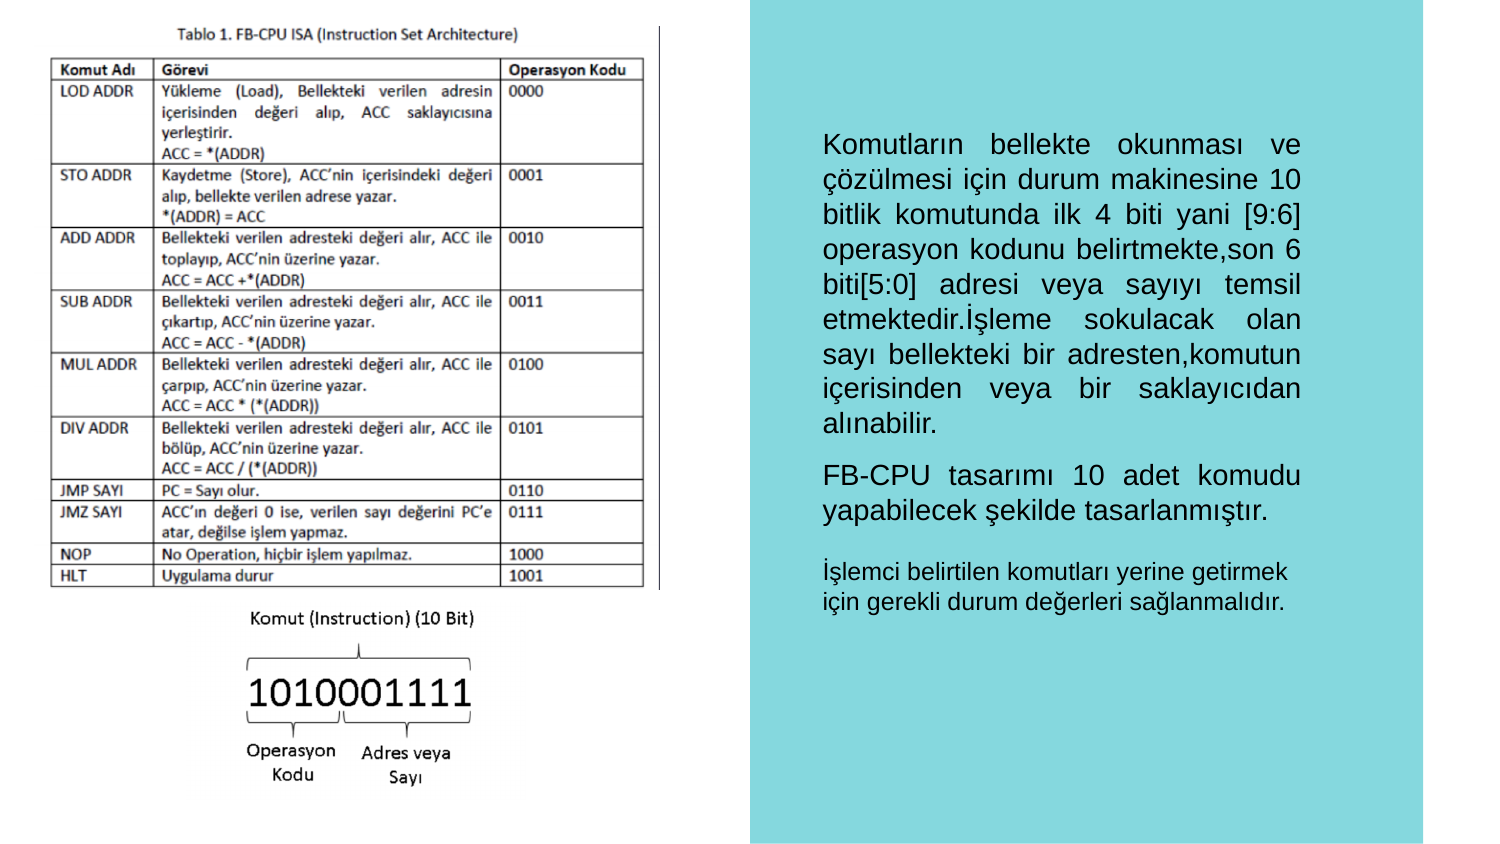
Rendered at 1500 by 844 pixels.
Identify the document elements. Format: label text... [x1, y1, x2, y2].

picture [0, 0, 724, 801]
text_box Komutların bellekte okunması ve çözülmesi için durum makinesine 10 bitlik komutunda ilk 4 biti yani [9:6] operasyon kodunu belirtmekte,son 6 biti[5:0] adresi veya sayıyı temsil etmektedir.İşleme sokulacak olan sayı bellekteki bir adresten,komutun içerisinden veya bir saklayıcıdan alınabilir. FB-CPU tasarımı 10 adet komudu yapabilecek şekilde tasarlanmıştır. İşlemci belirtilen komutları yerine getirmek için gerekli durum değerleri sağlanmalıdır. [814, 117, 1310, 623]
